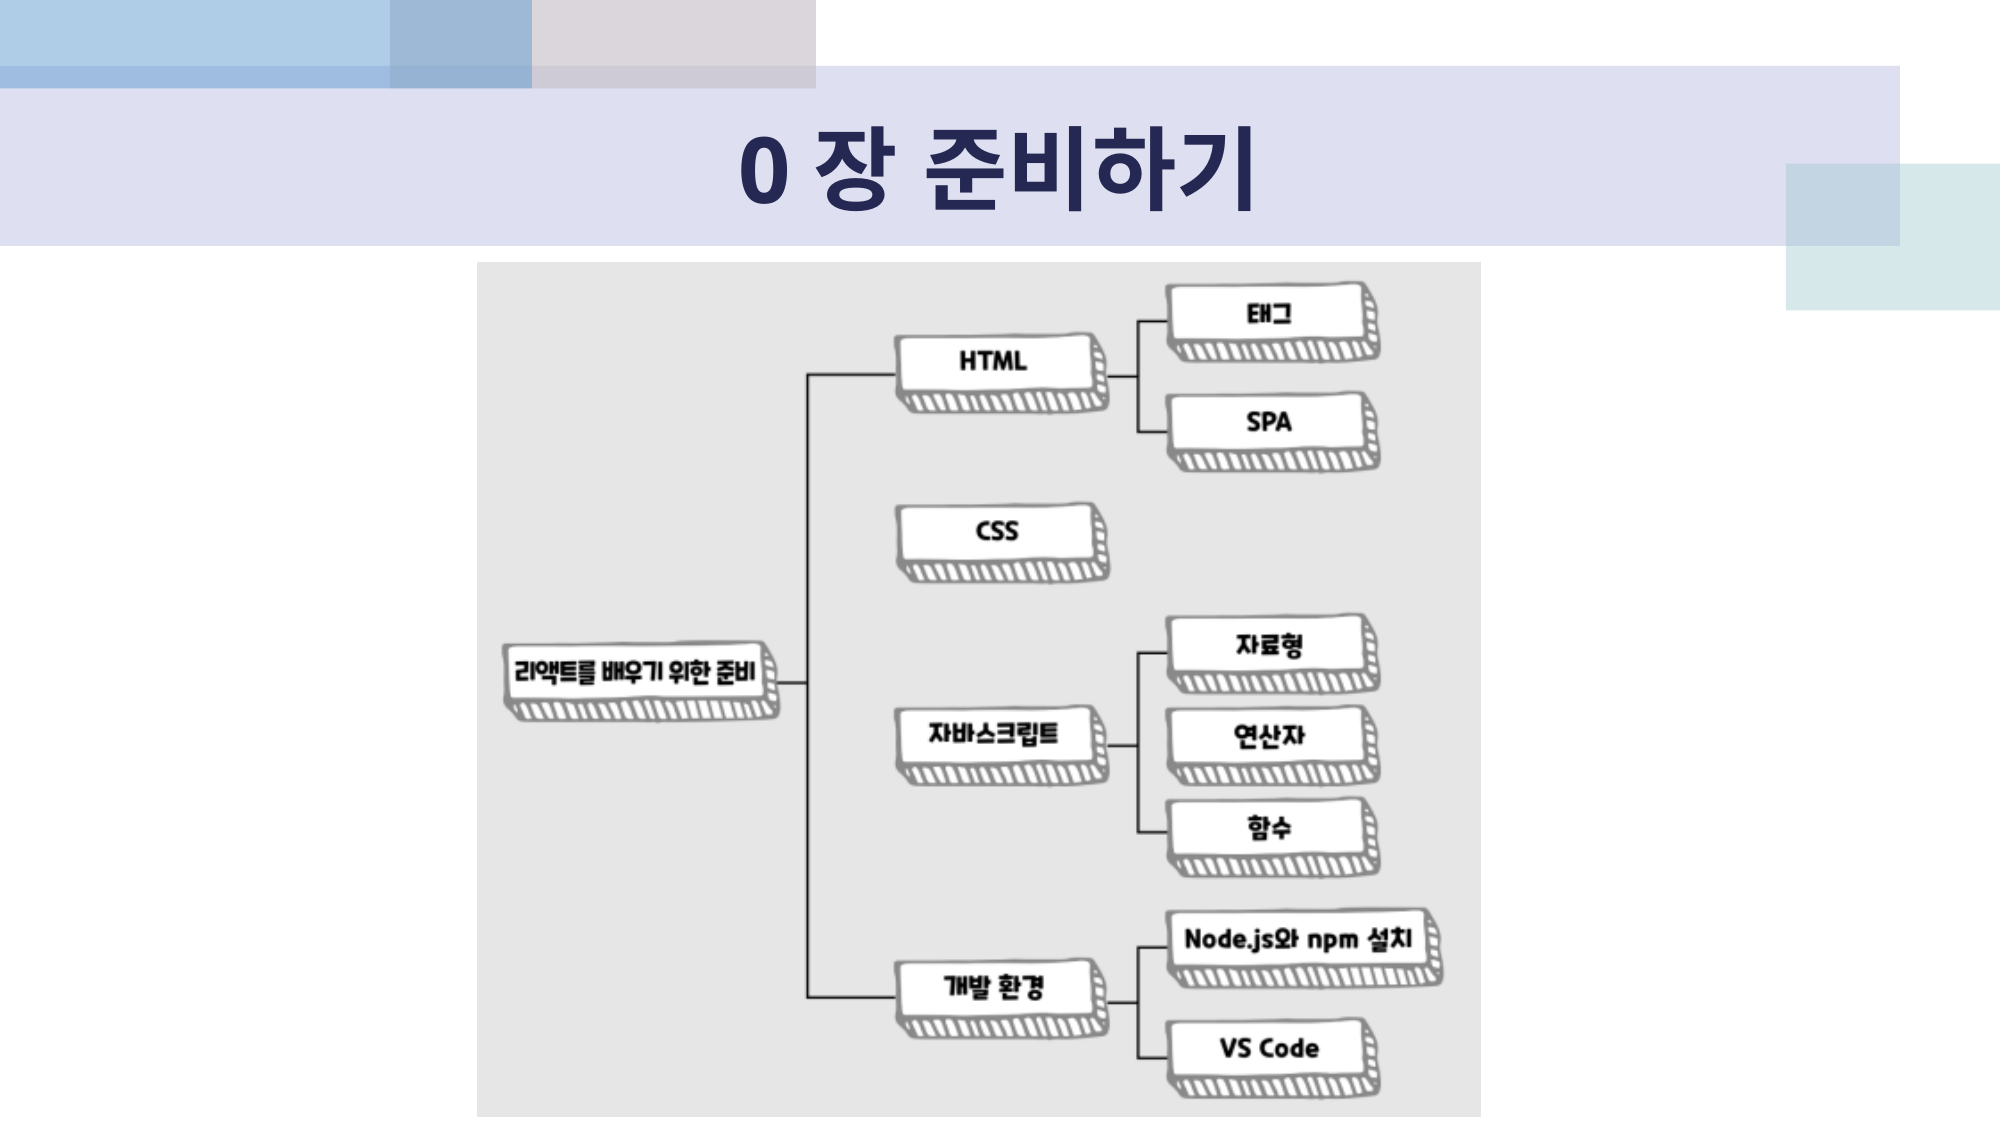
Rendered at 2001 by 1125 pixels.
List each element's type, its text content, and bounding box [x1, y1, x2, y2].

title 0장 준비하기 [99, 88, 1900, 246]
picture [476, 262, 1481, 1117]
